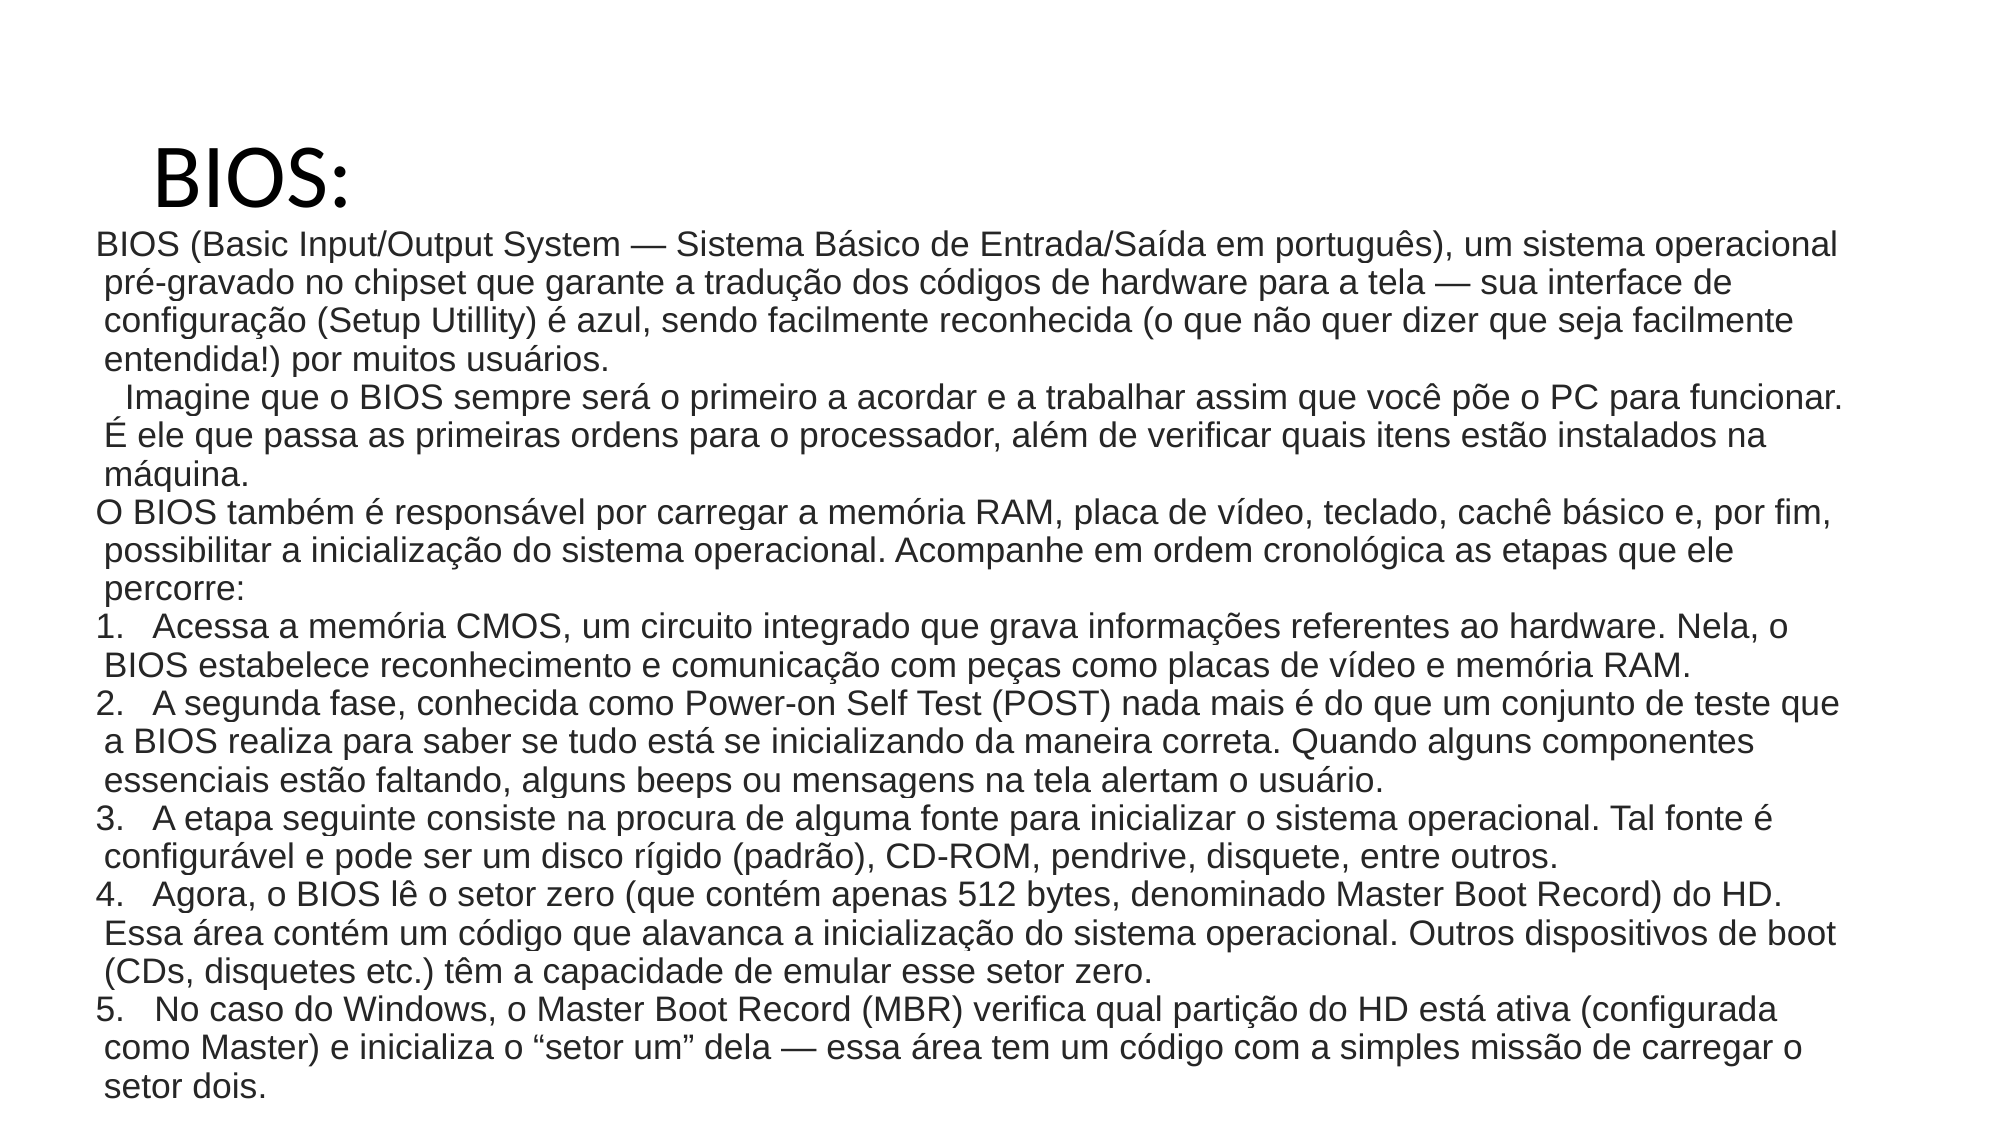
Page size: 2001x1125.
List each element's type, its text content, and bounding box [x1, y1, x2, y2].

title BIOS: [137, 68, 1863, 218]
list BIOS (Basic Input/Output System — Sistema Básico de Entrada/Saída em português), um sistema operacional pré-gravado no chipset que garante a tradução dos códigos de hardware para a tela — sua interface de configuração (Setup Utillity) é azul, sendo facilmente reconhecida (o que não quer dizer que seja facilmente entendida!) por muitos usuários. Imagine que o BIOS sempre será o primeiro a acordar e a trabalhar assim que você põe o PC para funcionar. É ele que passa as primeiras ordens para o processador, além de verificar quais itens estão instalados na máquina. O BIOS também é responsável por carregar a memória RAM, placa de vídeo, teclado, cachê básico e, por fim, possibilitar a inicialização do sistema operacional. Acompanhe em ordem cronológica as etapas que ele percorre: 1. Acessa a memória CMOS, um circuito integrado que grava informações referentes ao hardware. Nela, o BIOS estabelece reconhecimento e comunicação com peças como placas de vídeo e memória RAM. 2. A segunda fase, conhecida como Power-on Self Test (POST) nada mais é do que um conjunto de teste que a BIOS realiza para saber se tudo está se inicializando da maneira correta. Quando alguns componentes essenciais estão faltando, alguns beeps ou mensagens na tela alertam o usuário. 3. A etapa seguinte consiste na procura de alguma fonte para inicializar o sistema operacional. Tal fonte é configurável e pode ser um disco rígido (padrão), CD-ROM, pendrive, disquete, entre outros. 4. Agora, o BIOS lê o setor zero (que contém apenas 512 bytes, denominado Master Boot Record) do HD. Essa área contém um código que alavanca a inicialização do sistema operacional. Outros dispositivos de boot (CDs, disquetes etc.) têm a capacidade de emular esse setor zero. 5. No caso do Windows, o Master Boot Record (MBR) verifica qual partição do HD está ativa (configurada como Master) e inicializa o “setor um” dela — essa área tem um código com a simples missão de carregar o setor dois. [51, 218, 1886, 1051]
text_box [390, 382, 427, 493]
